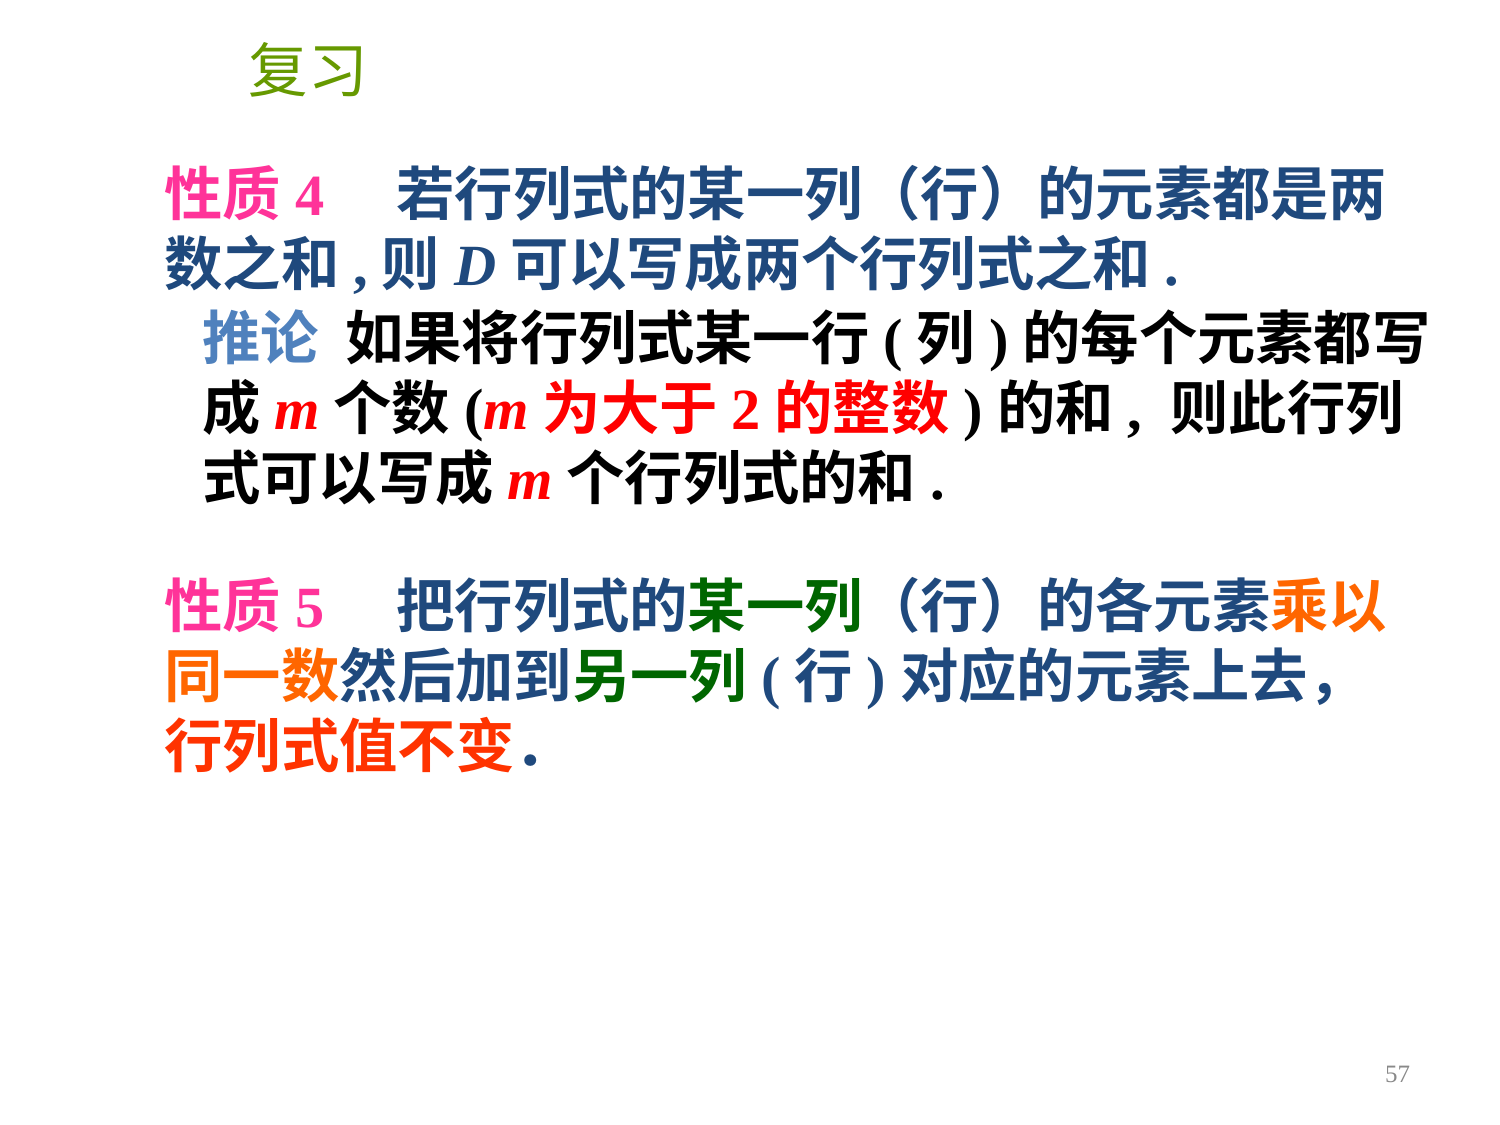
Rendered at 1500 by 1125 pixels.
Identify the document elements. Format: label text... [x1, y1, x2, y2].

text_box 性质5 把行列式的某一列（行）的各元素乘以同一数然后加到另一列(行)对应的元素上去，行列式值不变． [149, 562, 1413, 787]
title 复习 [192, 24, 425, 113]
text_box 推论 如果将行列式某一行(列)的每个元素都写成m个数(m为大于2的整数)的和, 则此行列式可以写成m个行列式的和. [187, 312, 1463, 500]
text_box 性质4 若行列式的某一列（行）的元素都是两数之和,则D可以写成两个行列式之和. [149, 149, 1413, 305]
slide_number 57 [1074, 1042, 1425, 1103]
